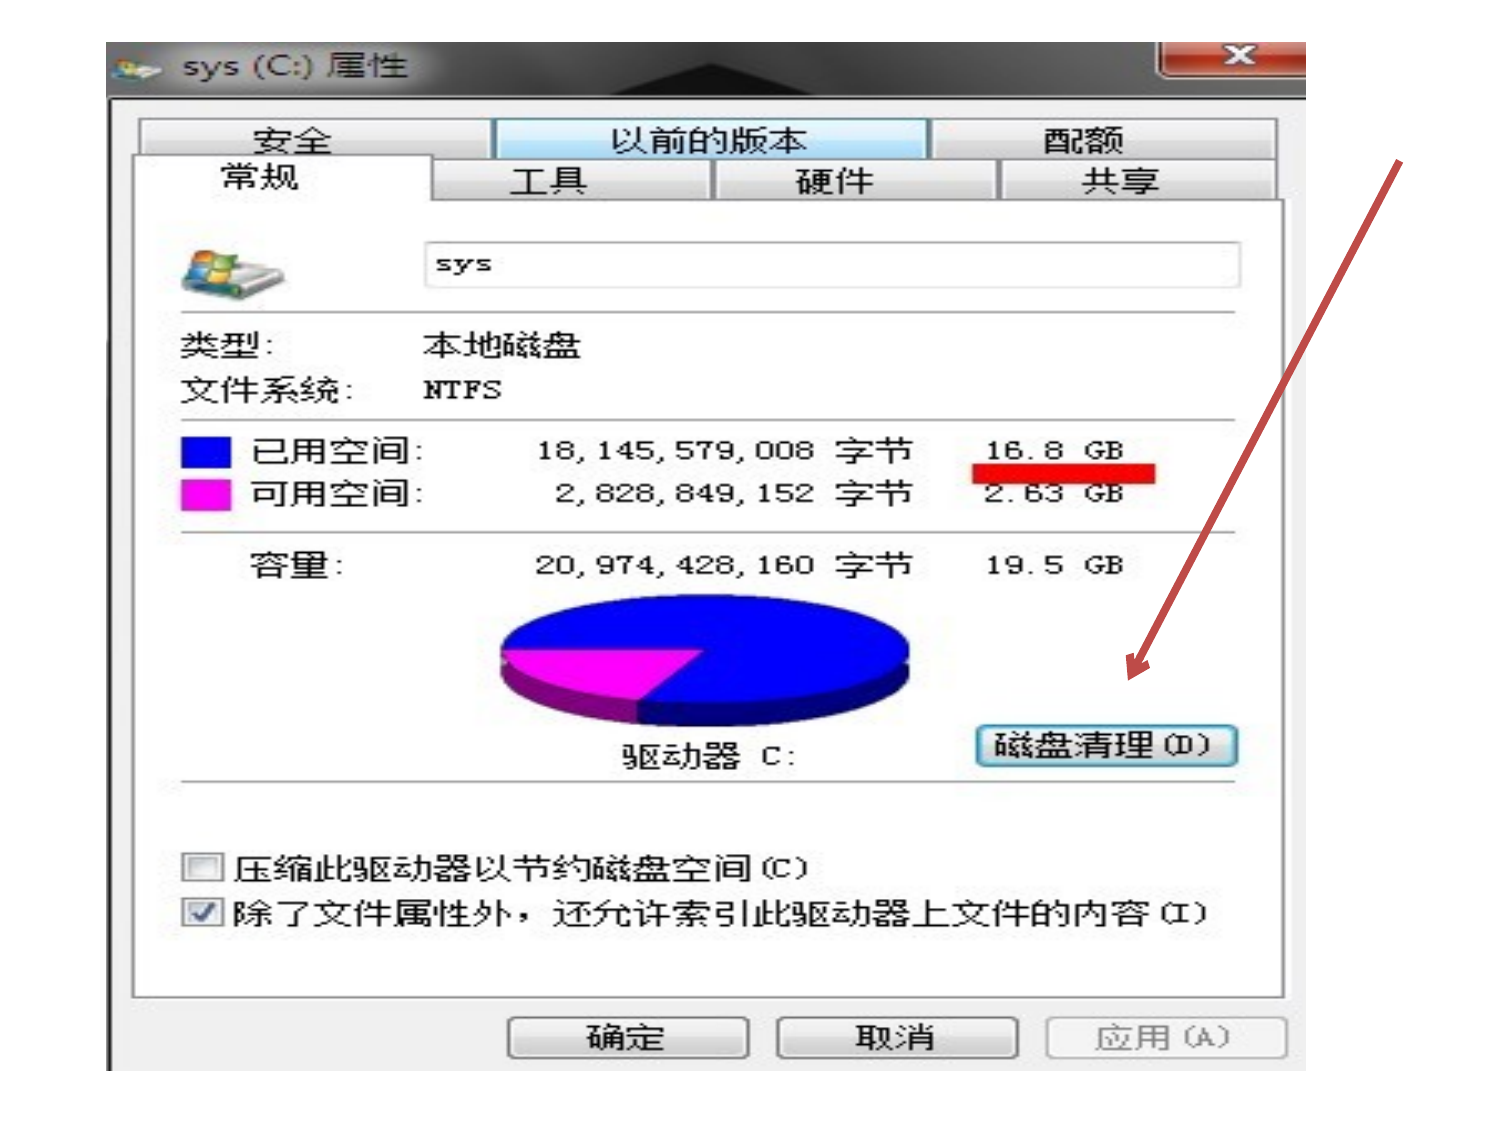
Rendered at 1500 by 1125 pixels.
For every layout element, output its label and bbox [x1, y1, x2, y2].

text_box [1127, 160, 1400, 681]
list [106, 42, 1306, 1071]
